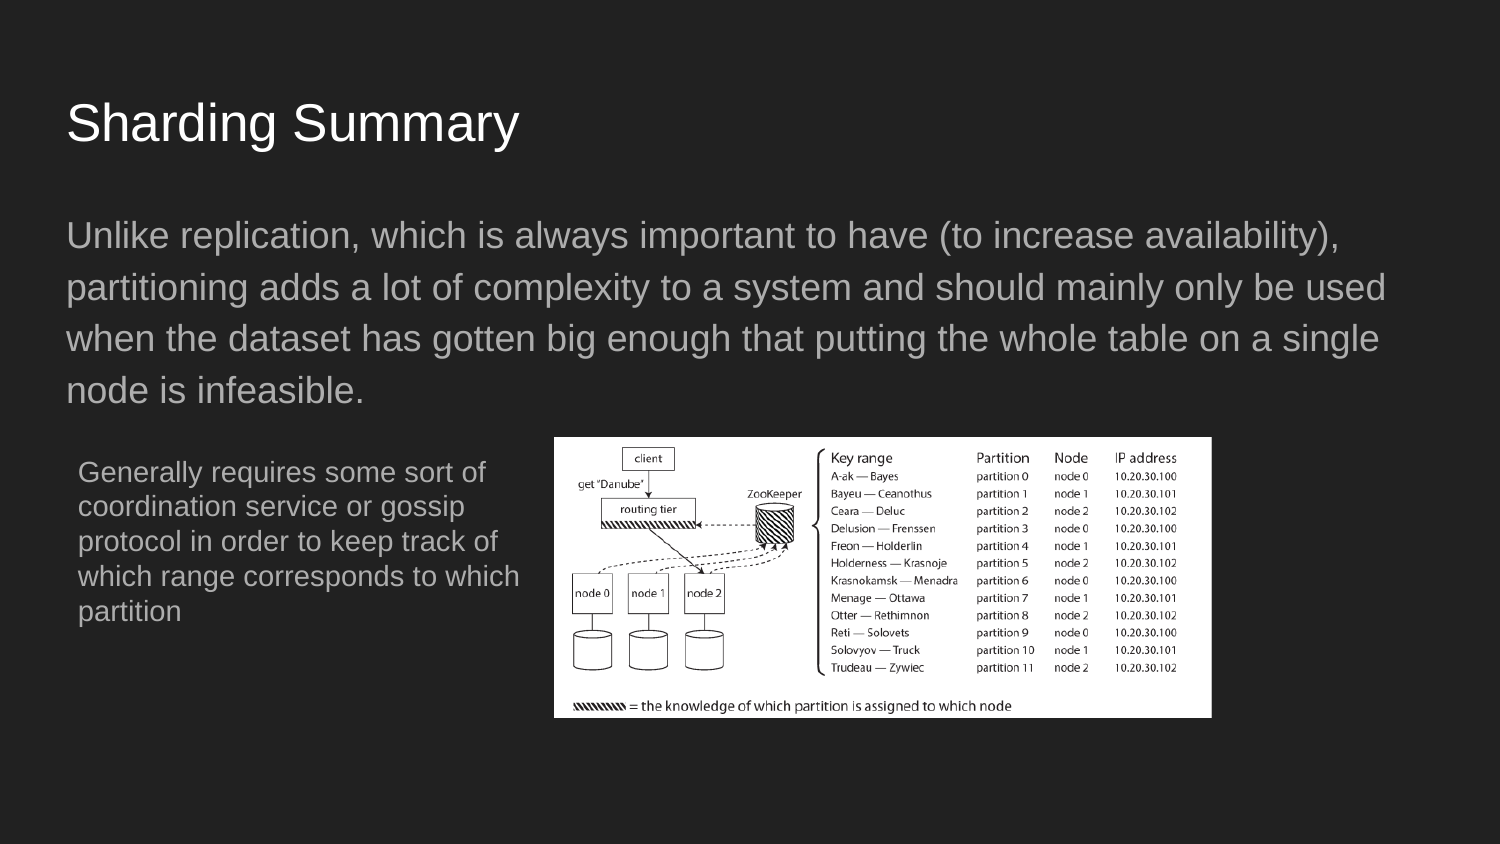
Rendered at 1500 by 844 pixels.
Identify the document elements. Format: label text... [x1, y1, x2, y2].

text_box Generally requires some sort of coordination service or gossip protocol in order to keep track of which range corresponds to which partition [62, 437, 550, 643]
title Sharding Summary [51, 72, 1449, 167]
picture [554, 437, 1213, 718]
list Unlike replication, which is always important to have (to increase availability), partitioning adds a lot of complexity to a system and should mainly only be used when the dataset has gotten big enough that putting the whole table on a single node is infeasible. [51, 189, 1449, 750]
